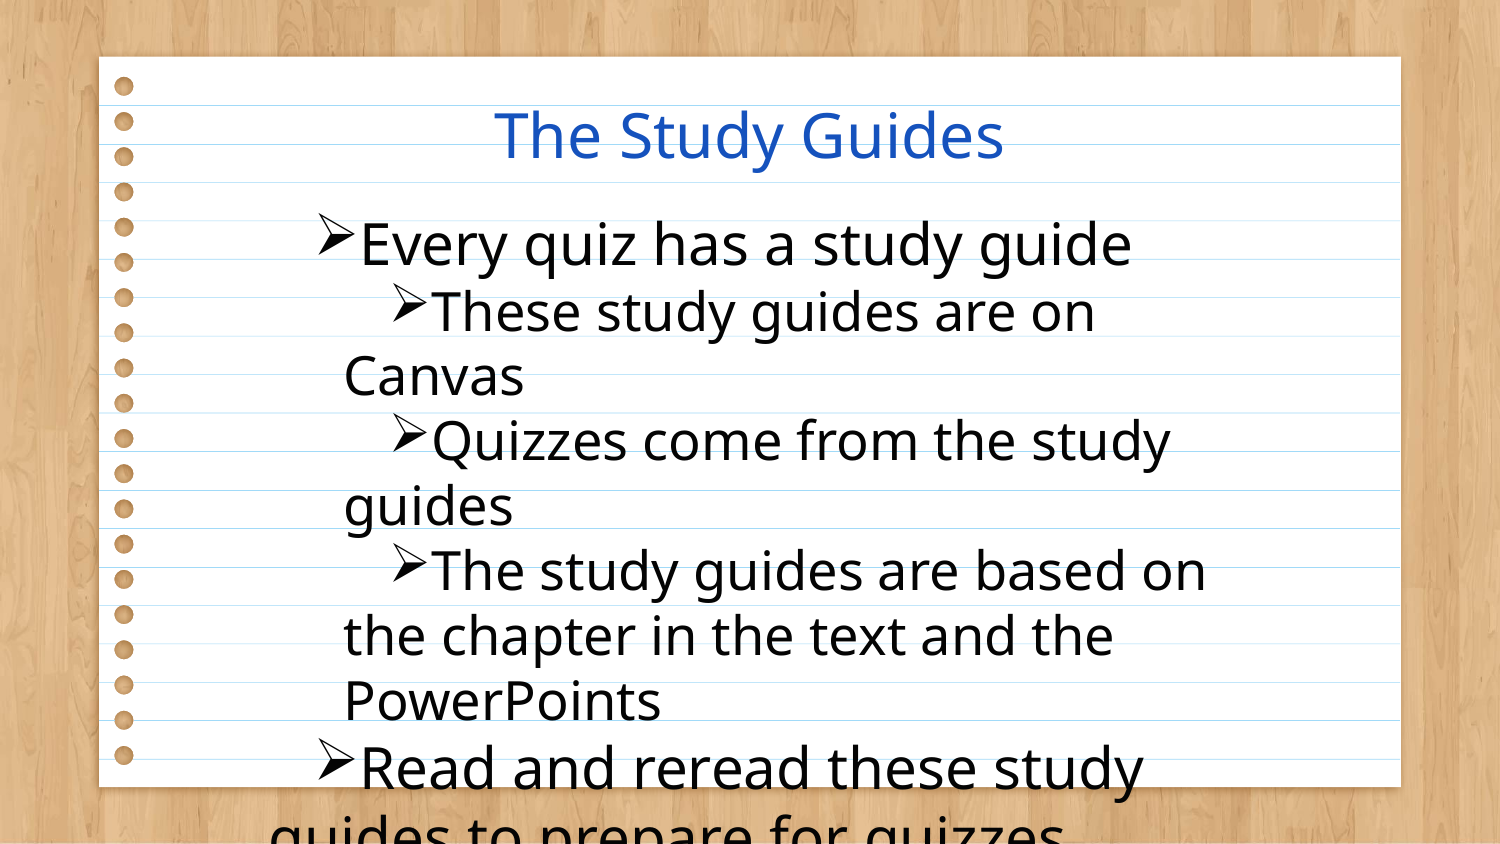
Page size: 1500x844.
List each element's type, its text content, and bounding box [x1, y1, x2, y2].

picture [0, 0, 1500, 844]
title The Study Guides [146, 81, 1354, 186]
subtitle Every quiz has a study guide These study guides are on Canvas Quizzes come from the study guides The study guides are based on the chapter in the text and the PowerPoints Read and reread these study guides to prepare for quizzes [215, 191, 1285, 733]
